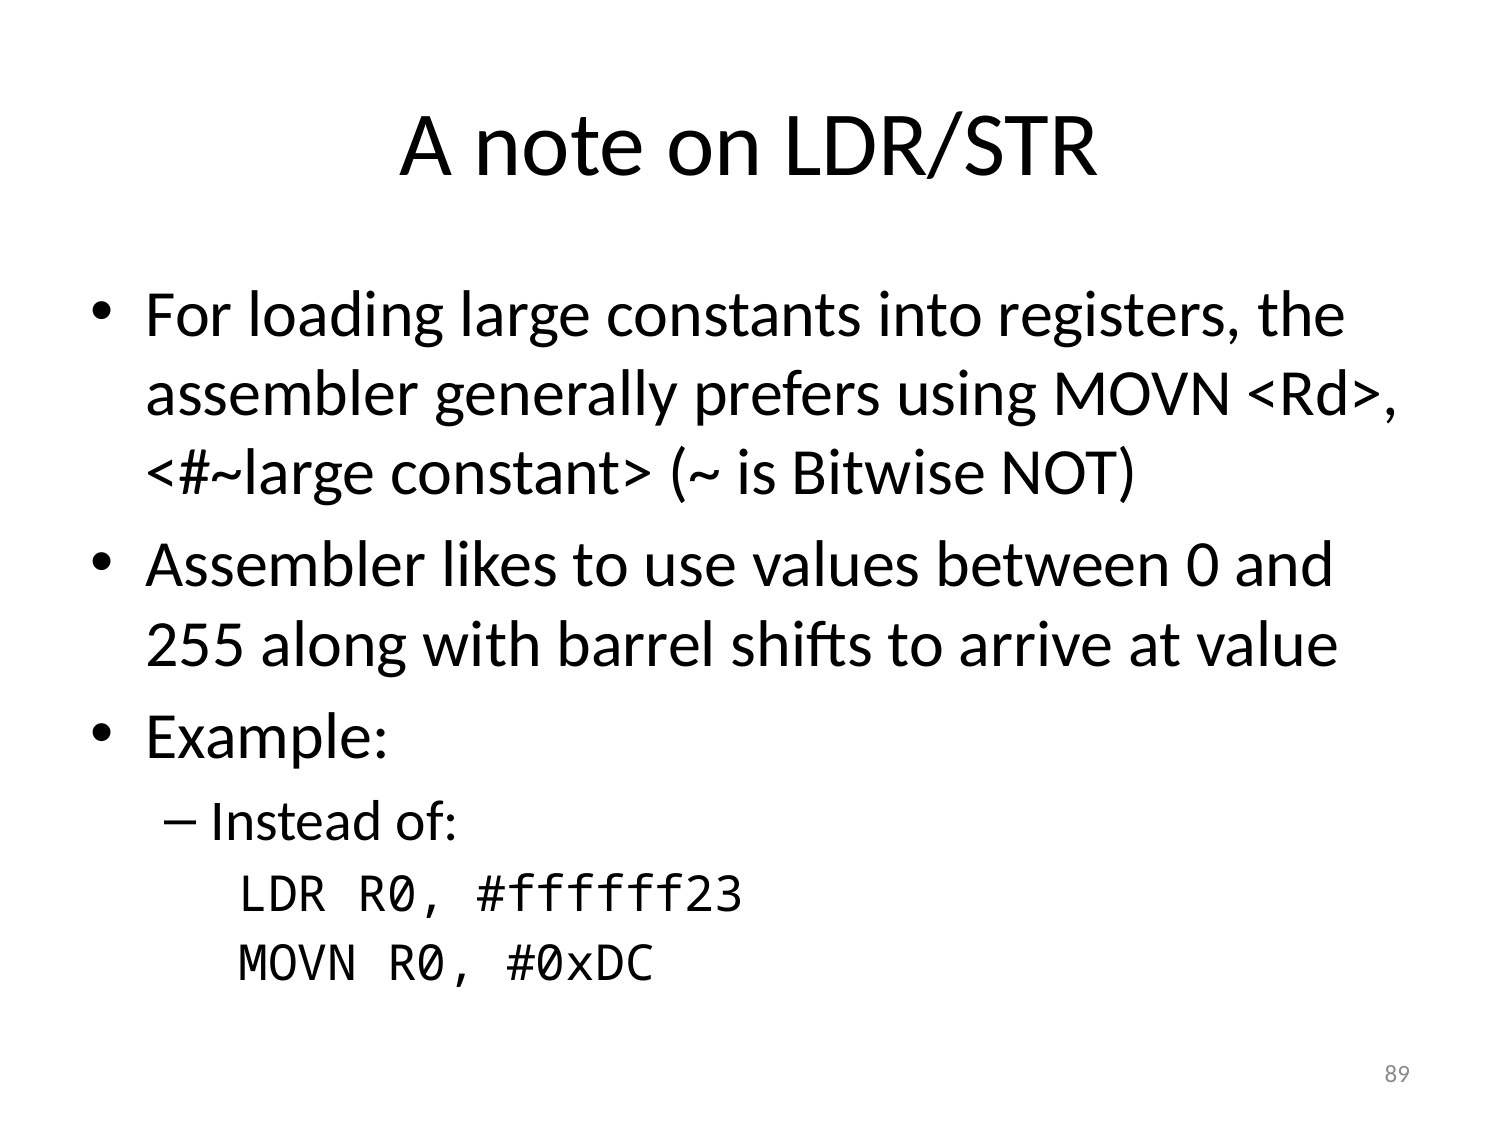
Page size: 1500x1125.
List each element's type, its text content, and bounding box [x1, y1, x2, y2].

slide_number 89 [1074, 1042, 1425, 1103]
list For loading large constants into registers, the assembler generally prefers using MOVN <Rd>, <#~large constant> (~ is Bitwise NOT) Assembler likes to use values between 0 and 255 along with barrel shifts to arrive at value Example: Instead of: LDR R0, #ffffff23 MOVN R0, #0xDC [75, 262, 1425, 1005]
title A note on LDR/STR [75, 45, 1425, 233]
